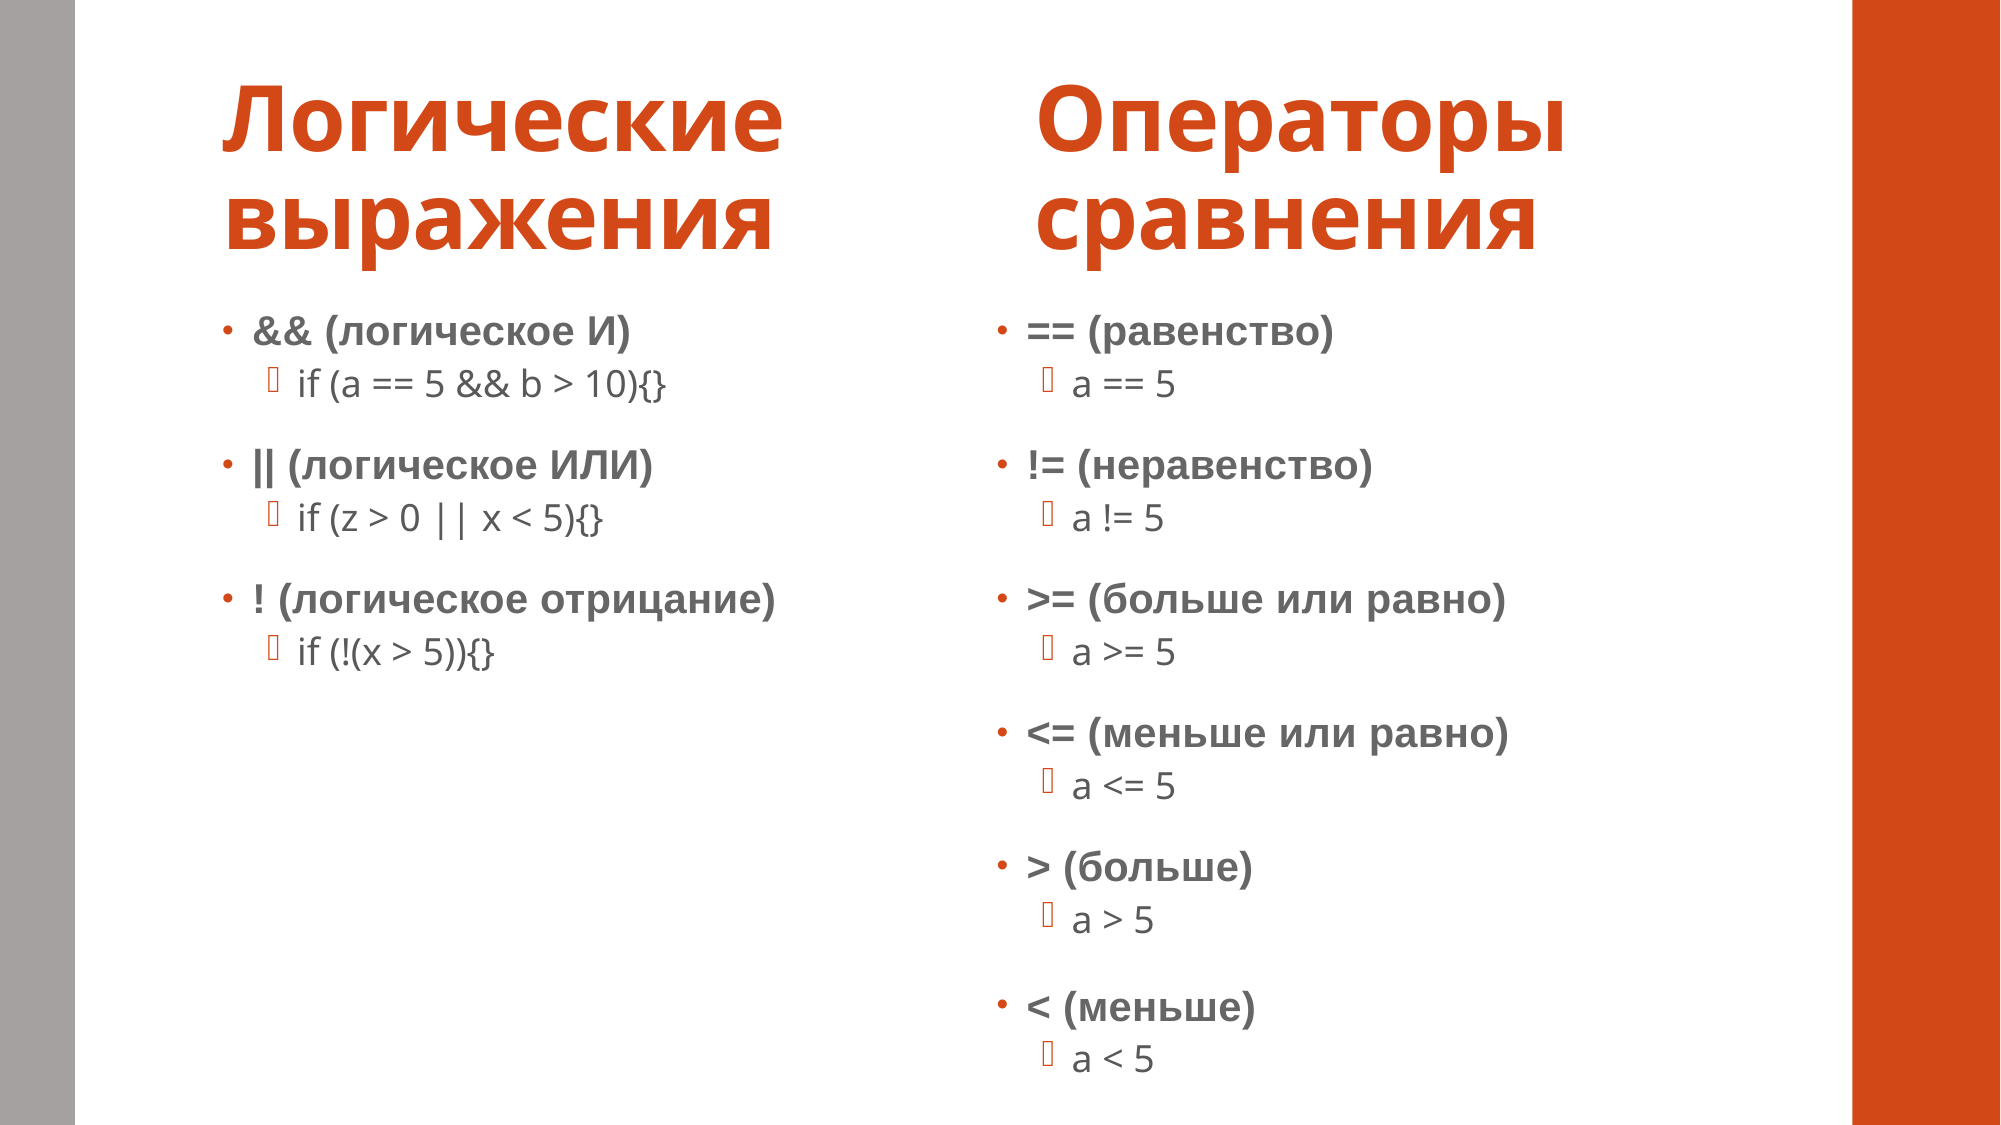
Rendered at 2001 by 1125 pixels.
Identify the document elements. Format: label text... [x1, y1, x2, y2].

title Логические выражения [206, 48, 1019, 278]
text_box Операторы сравнения [1019, 48, 1833, 278]
list && (логическое И) if (a == 5 && b > 10){} || (логическое ИЛИ) if (z > 0 || x < 5){} ! (логическое отрицание) if (!(x > 5)){} == (равенство) a == 5 != (неравенство) a != 5 >= (больше или равно) a >= 5 <= (меньше или равно) a <= 5 > (больше) a > 5 < (меньше) a < 5 [206, 299, 1787, 1125]
